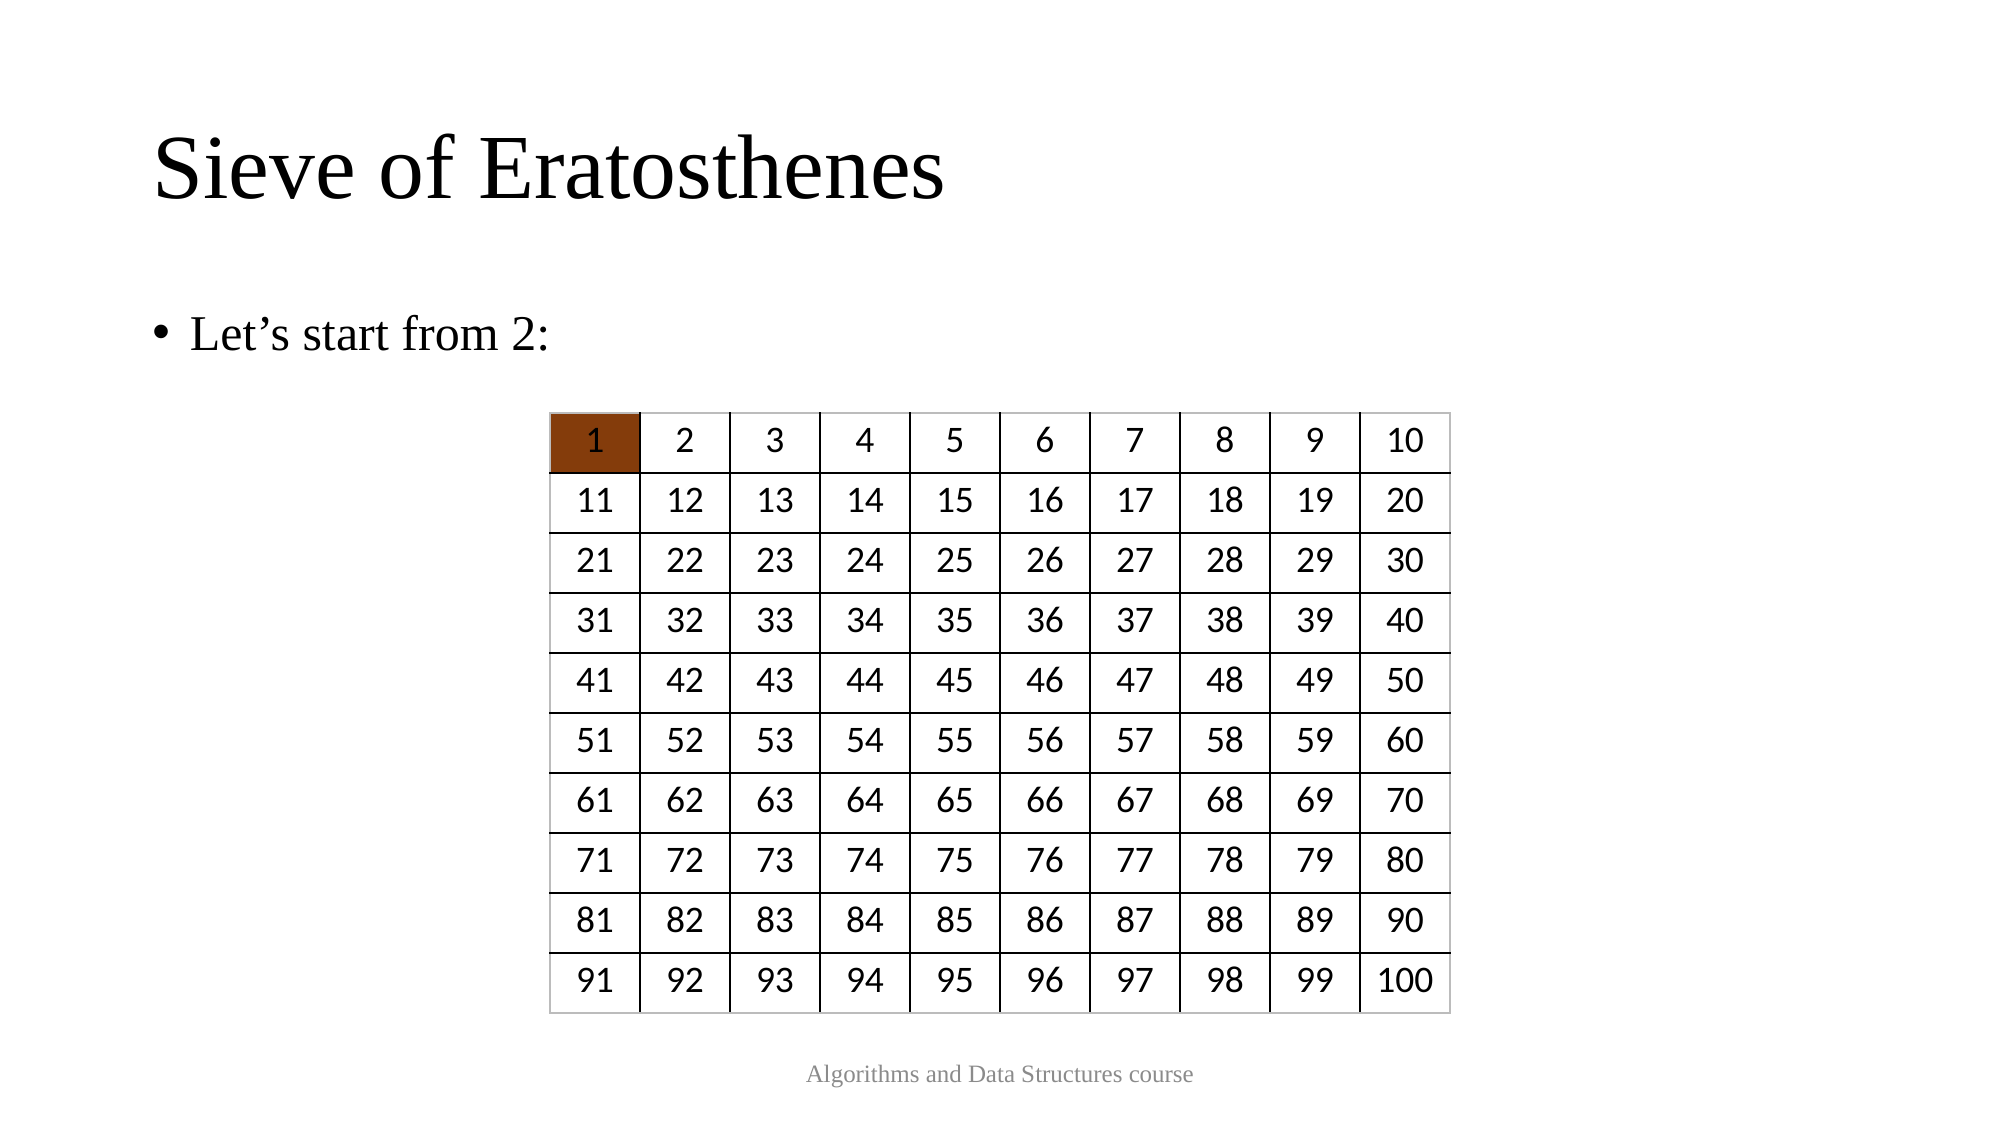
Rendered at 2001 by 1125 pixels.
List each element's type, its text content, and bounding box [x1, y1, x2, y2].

table_cell 79 [1271, 834, 1359, 892]
table_cell 81 [551, 894, 639, 952]
table_cell 25 [911, 534, 999, 592]
table_cell 62 [641, 774, 729, 832]
table_cell 69 [1271, 774, 1359, 832]
table_cell 65 [911, 774, 999, 832]
table_header 5 [911, 414, 999, 472]
table_cell 11 [551, 474, 639, 532]
table_cell 66 [1001, 774, 1089, 832]
table_cell 86 [1001, 894, 1089, 952]
table_cell 27 [1091, 534, 1179, 592]
table_cell 37 [1091, 594, 1179, 652]
table_cell 18 [1181, 474, 1269, 532]
table_cell 97 [1091, 954, 1179, 1012]
table_header 7 [1091, 414, 1179, 472]
table_cell 85 [911, 894, 999, 952]
table_cell 87 [1091, 894, 1179, 952]
table_cell 41 [551, 654, 639, 712]
table_cell 12 [641, 474, 729, 532]
table_cell 46 [1001, 654, 1089, 712]
table_header 6 [1001, 414, 1089, 472]
table_cell 76 [1001, 834, 1089, 892]
table_cell 32 [641, 594, 729, 652]
table_cell 55 [911, 714, 999, 772]
table_cell 90 [1361, 894, 1449, 952]
table_cell 13 [731, 474, 819, 532]
table_header 8 [1181, 414, 1269, 472]
table_cell 19 [1271, 474, 1359, 532]
table_cell 82 [641, 894, 729, 952]
table_header 3 [731, 414, 819, 472]
table_cell 78 [1181, 834, 1269, 892]
table_cell 23 [731, 534, 819, 592]
table_cell 74 [821, 834, 909, 892]
table_cell 34 [821, 594, 909, 652]
table_header 4 [821, 414, 909, 472]
table_cell 47 [1091, 654, 1179, 712]
table_cell 57 [1091, 714, 1179, 772]
table_cell 71 [551, 834, 639, 892]
table_cell 60 [1361, 714, 1449, 772]
table_cell 48 [1181, 654, 1269, 712]
table_cell 39 [1271, 594, 1359, 652]
table_cell 40 [1361, 594, 1449, 652]
table_cell 98 [1181, 954, 1269, 1012]
table_cell 56 [1001, 714, 1089, 772]
table_cell 54 [821, 714, 909, 772]
table_cell 20 [1361, 474, 1449, 532]
title Sieve of Eratosthenes [137, 59, 1863, 278]
table_cell 84 [821, 894, 909, 952]
footer Algorithms and Data Structures course [662, 1042, 1338, 1103]
table_cell 22 [641, 534, 729, 592]
table_cell 75 [911, 834, 999, 892]
table_cell 52 [641, 714, 729, 772]
table_cell 68 [1181, 774, 1269, 832]
table_cell 51 [551, 714, 639, 772]
table_cell 44 [821, 654, 909, 712]
table_header 9 [1271, 414, 1359, 472]
table_cell 96 [1001, 954, 1089, 1012]
table_cell 94 [821, 954, 909, 1012]
table_cell 42 [641, 654, 729, 712]
table_cell 91 [551, 954, 639, 1012]
table_cell 59 [1271, 714, 1359, 772]
table_cell 67 [1091, 774, 1179, 832]
table_cell 43 [731, 654, 819, 712]
list Let’s start from 2: [137, 299, 1863, 1014]
table_cell 33 [731, 594, 819, 652]
table_cell 70 [1361, 774, 1449, 832]
table_cell 99 [1271, 954, 1359, 1012]
table_cell 89 [1271, 894, 1359, 952]
table_cell 72 [641, 834, 729, 892]
table_cell 36 [1001, 594, 1089, 652]
table_cell 45 [911, 654, 999, 712]
table_cell 63 [731, 774, 819, 832]
table_header 2 [641, 414, 729, 472]
table_cell 53 [731, 714, 819, 772]
table_cell 83 [731, 894, 819, 952]
table_cell 61 [551, 774, 639, 832]
table_cell 58 [1181, 714, 1269, 772]
table_cell 77 [1091, 834, 1179, 892]
table_cell 16 [1001, 474, 1089, 532]
table_cell 100 [1361, 954, 1449, 1012]
table_cell 93 [731, 954, 819, 1012]
table_cell 80 [1361, 834, 1449, 892]
table_cell 92 [641, 954, 729, 1012]
table_cell 95 [911, 954, 999, 1012]
table_cell 64 [821, 774, 909, 832]
table_cell 17 [1091, 474, 1179, 532]
table_cell 31 [551, 594, 639, 652]
table_cell 26 [1001, 534, 1089, 592]
table_header 1 [551, 414, 639, 472]
table_header 10 [1361, 414, 1449, 472]
table_cell 35 [911, 594, 999, 652]
table_cell 38 [1181, 594, 1269, 652]
table_cell 21 [551, 534, 639, 592]
table_cell 30 [1361, 534, 1449, 592]
table_cell 29 [1271, 534, 1359, 592]
table_cell 73 [731, 834, 819, 892]
table_cell 49 [1271, 654, 1359, 712]
table_cell 28 [1181, 534, 1269, 592]
table_cell 24 [821, 534, 909, 592]
table_cell 15 [911, 474, 999, 532]
table_cell 50 [1361, 654, 1449, 712]
table_cell 88 [1181, 894, 1269, 952]
table_cell 14 [821, 474, 909, 532]
